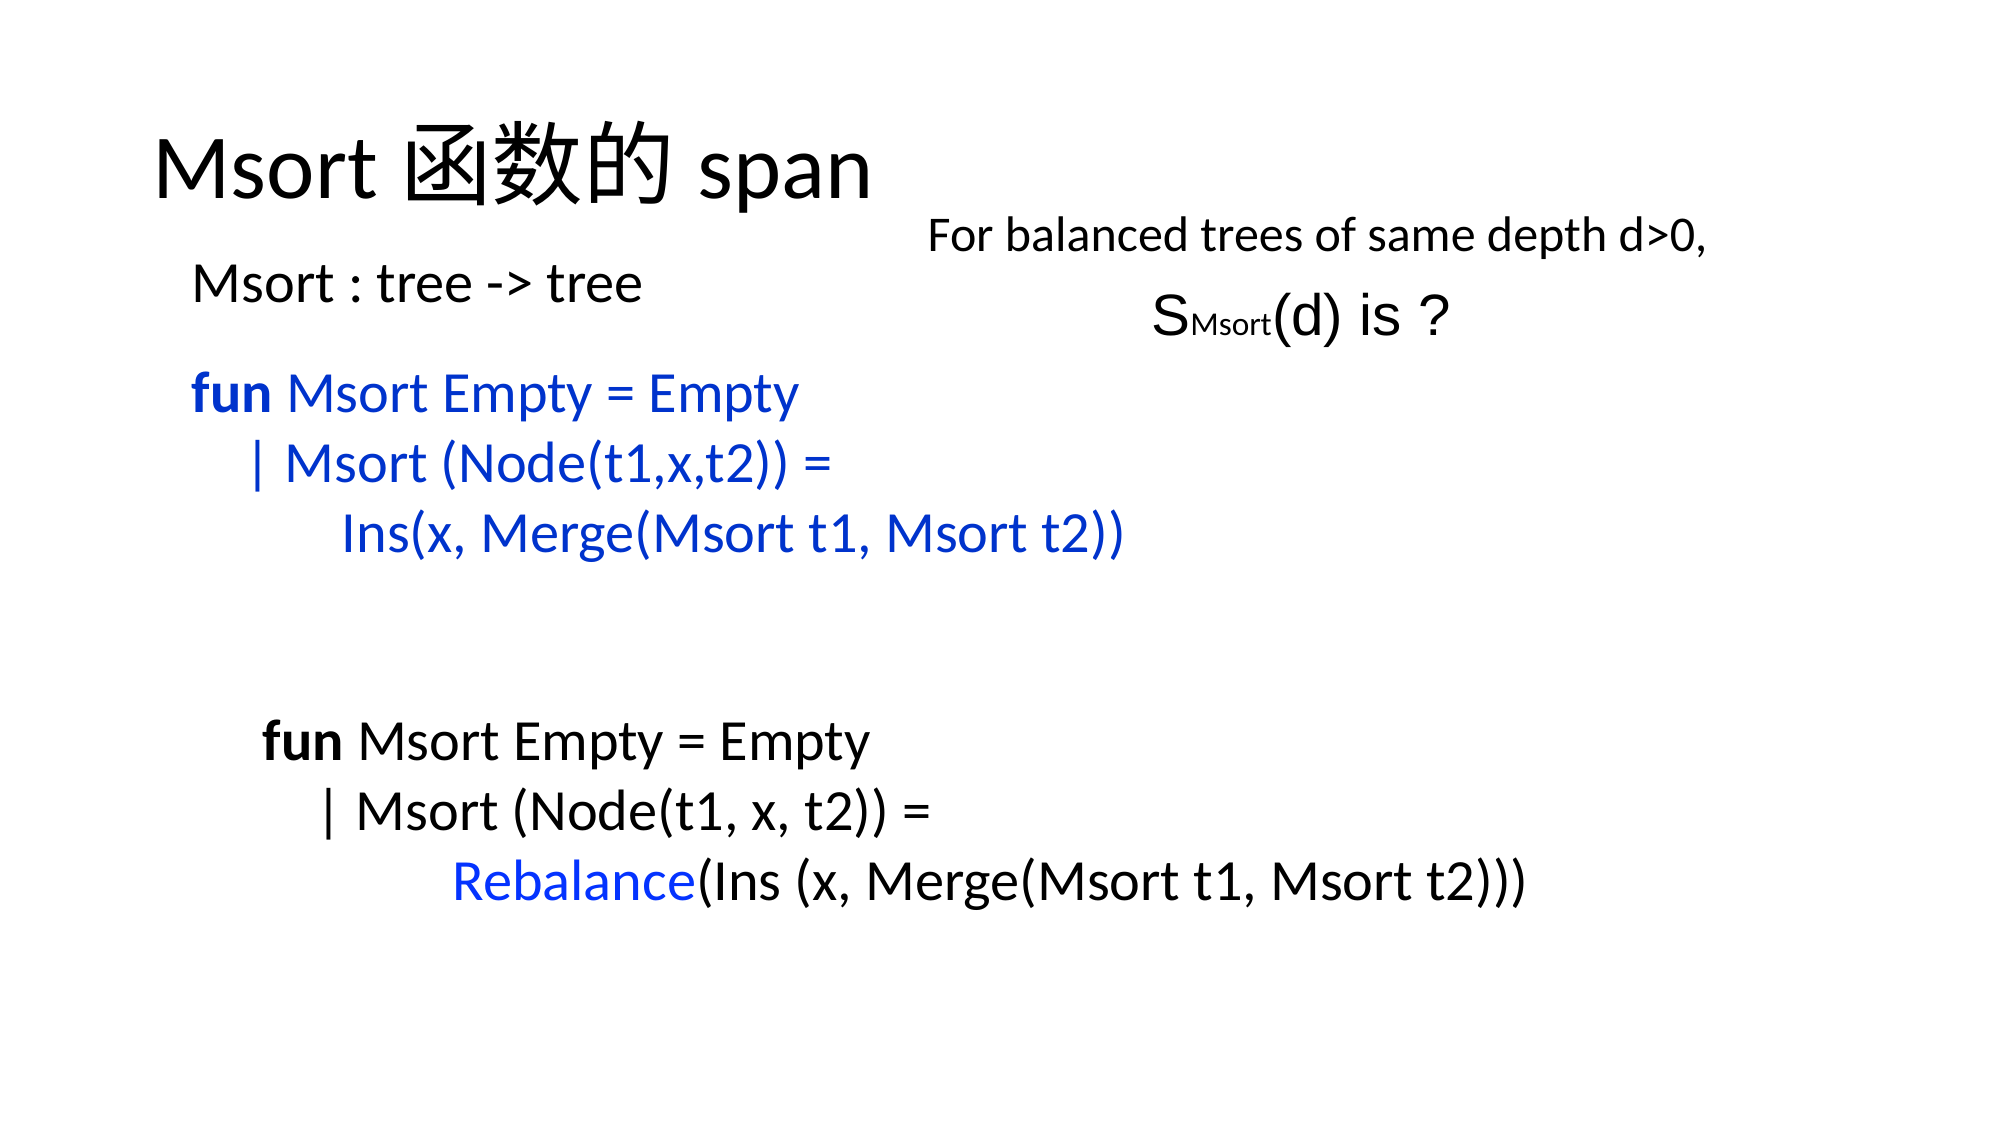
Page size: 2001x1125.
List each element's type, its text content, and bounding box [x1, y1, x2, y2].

text_box Msort : tree -> tree fun Msort Empty = Empty | Msort (Node(t1,x,t2)) = Ins(x, Merge(Msort t1, Msort t2)) [177, 236, 1891, 578]
text_box For balanced trees of same depth d>0, [912, 193, 1930, 269]
text_box fun Msort Empty = Empty | Msort (Node(t1, x, t2)) = Rebalance(Ins (x, Merge(Msort t1, Msort t2))) [248, 694, 1787, 920]
title Msort函数的span [137, 59, 1863, 278]
text_box SMsort(d) is ?O(d3) [1136, 269, 1654, 355]
